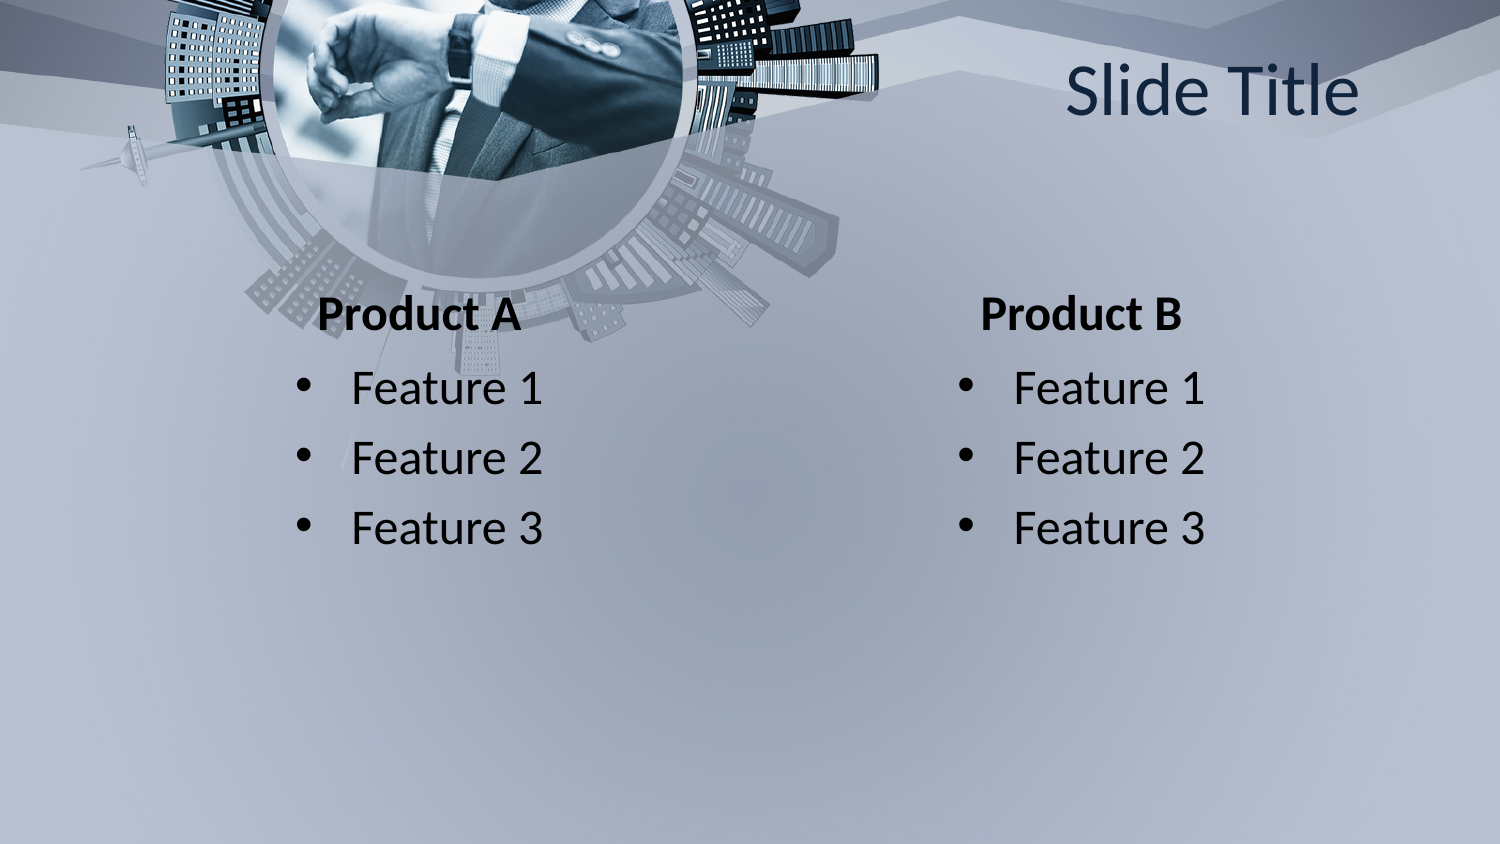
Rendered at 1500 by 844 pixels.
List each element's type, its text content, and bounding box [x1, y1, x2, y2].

list Product B [750, 269, 1413, 346]
list Feature 1 Feature 2 Feature 3 [88, 346, 750, 721]
picture [0, 0, 1500, 844]
list Product A [88, 269, 750, 346]
list Feature 1 Feature 2 Feature 3 [750, 346, 1413, 721]
title Slide Title [73, 0, 1377, 172]
